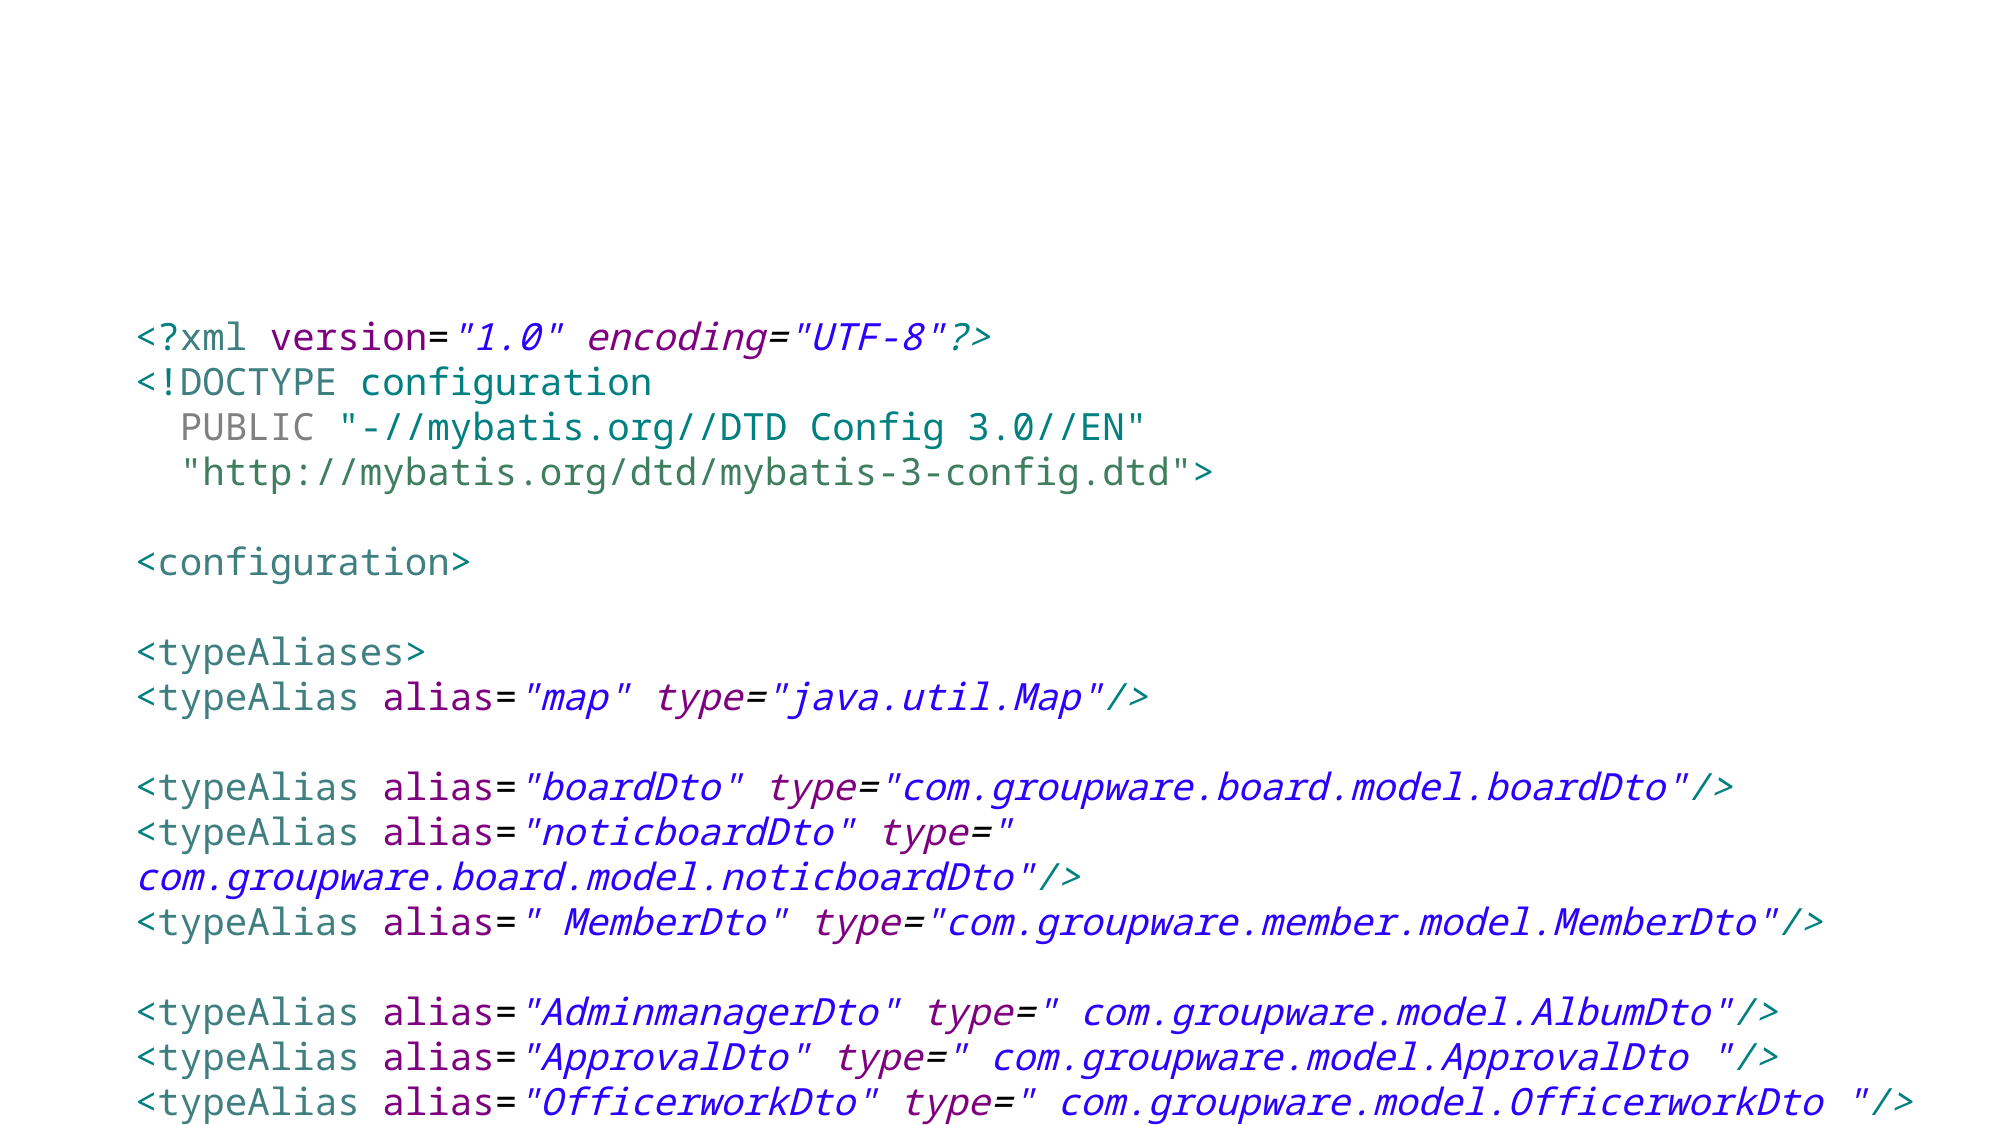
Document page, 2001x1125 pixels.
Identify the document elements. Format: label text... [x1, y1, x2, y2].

text_box <?xml version="1.0" encoding="UTF-8"?> <!DOCTYPE configuration PUBLIC "-//mybatis.org//DTD Config 3.0//EN" "http://mybatis.org/dtd/mybatis-3-config.dtd"> <configuration> <typeAliases> <typeAlias alias="map" type="java.util.Map"/> <typeAlias alias="boardDto" type="com.groupware.board.model.boardDto"/> <typeAlias alias="noticboardDto" type=" com.groupware.board.model.noticboardDto"/> <typeAlias alias=" MemberDto" type="com.groupware.member.model.MemberDto"/> <typeAlias alias="AdminmanagerDto" type=" com.groupware.model.AlbumDto"/> <typeAlias alias="ApprovalDto" type=" com.groupware.model.ApprovalDto "/> <typeAlias alias="OfficerworkDto" type=" com.groupware.model.OfficerworkDto "/> <typeAlias alias="OrganizationDto" type=" com.groupware.OrganizationDto"/> <typeAlias alias="ScheduleDto" type=" com.groupware.model.ScheduleDto"/> </typeAliases> </configuration> [119, 305, 1933, 1125]
